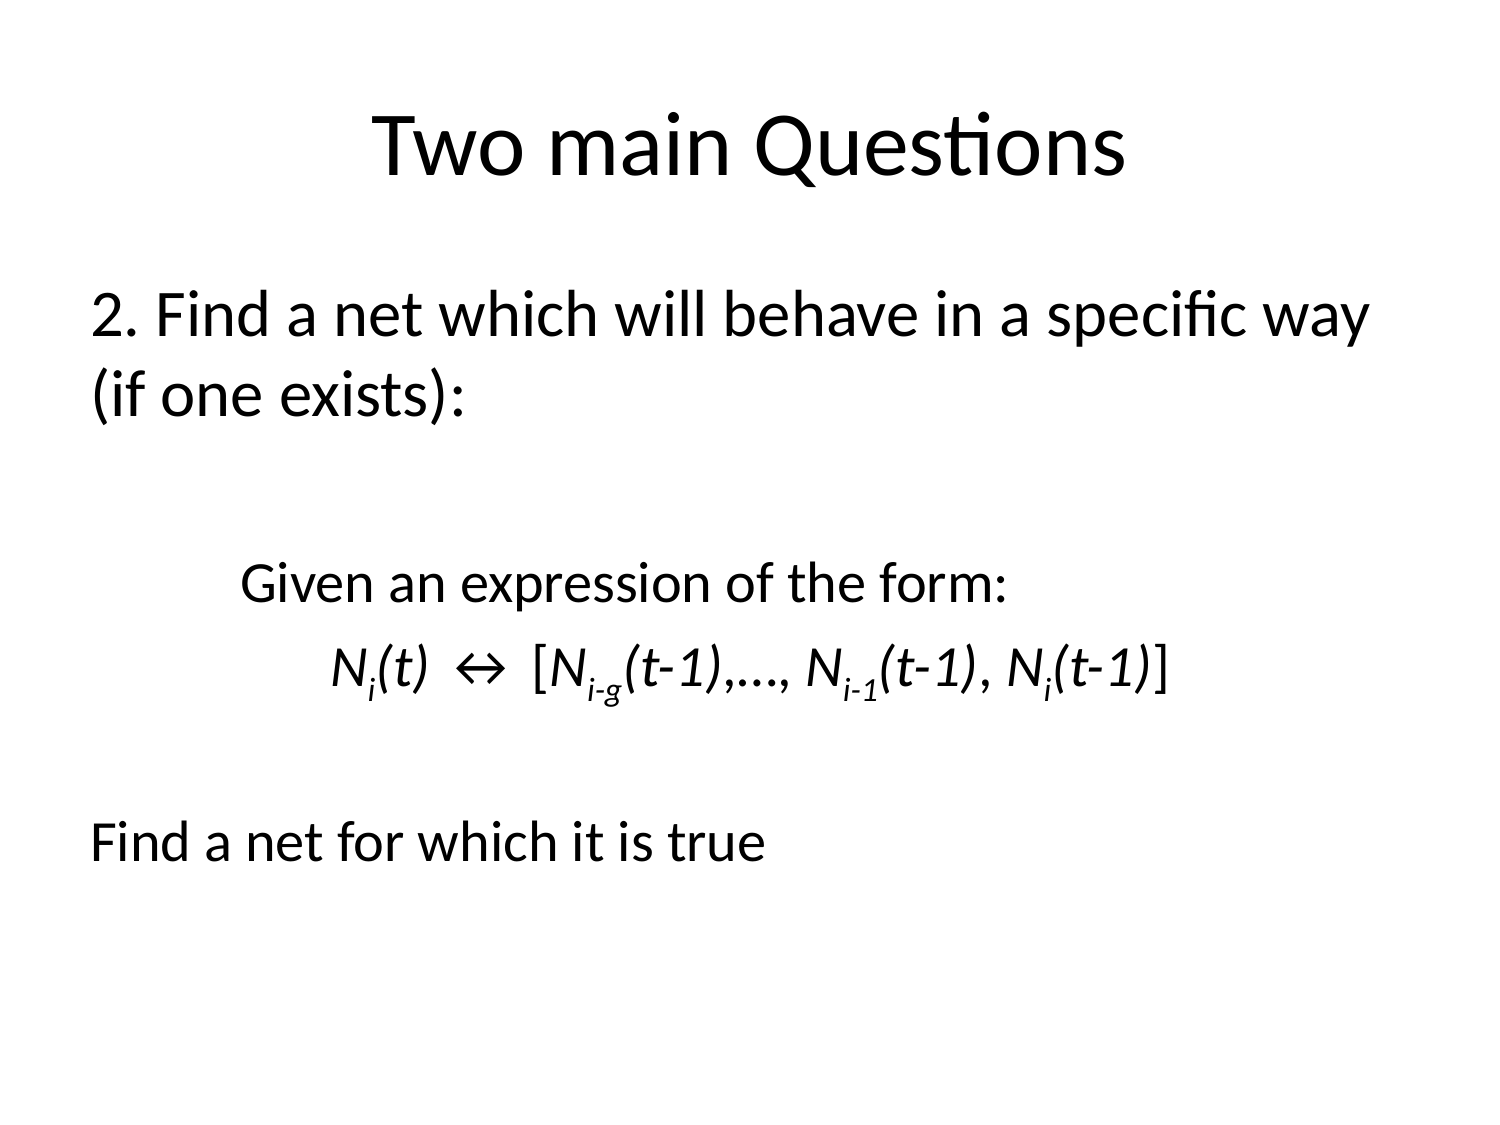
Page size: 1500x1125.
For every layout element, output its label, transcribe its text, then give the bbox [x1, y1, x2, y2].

title Two main Questions [75, 45, 1425, 233]
list 2. Find a net which will behave in a specific way (if one exists): Given an expression of the form: Ni(t) ↔ [Ni-g(t-1),…, Ni-1(t-1), Ni(t-1)] Find a net for which it is true [75, 262, 1425, 1005]
